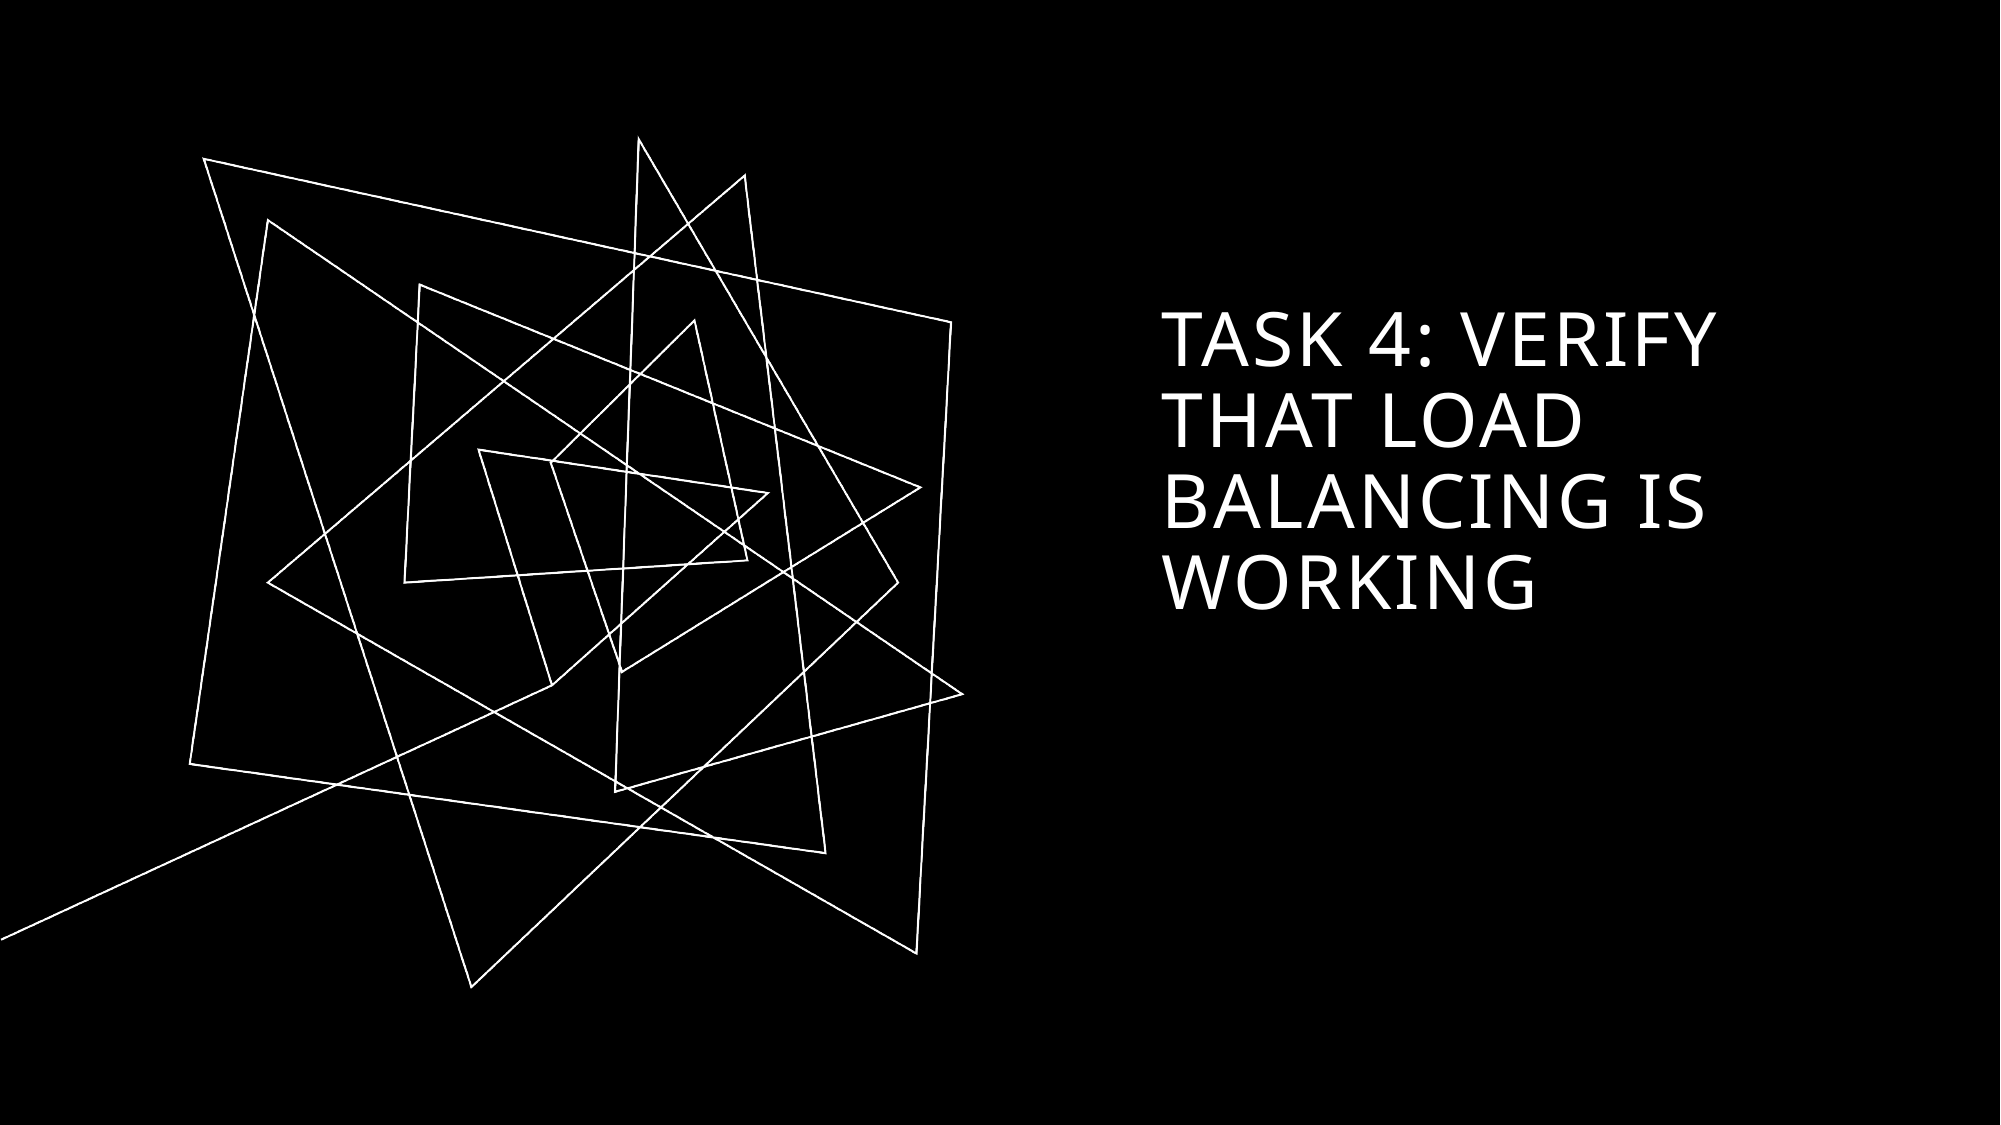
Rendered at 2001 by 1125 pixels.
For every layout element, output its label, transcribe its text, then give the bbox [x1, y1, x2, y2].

picture [0, 135, 965, 989]
title Task 4: Verify that Load Balancing is Working [1146, 352, 1926, 634]
